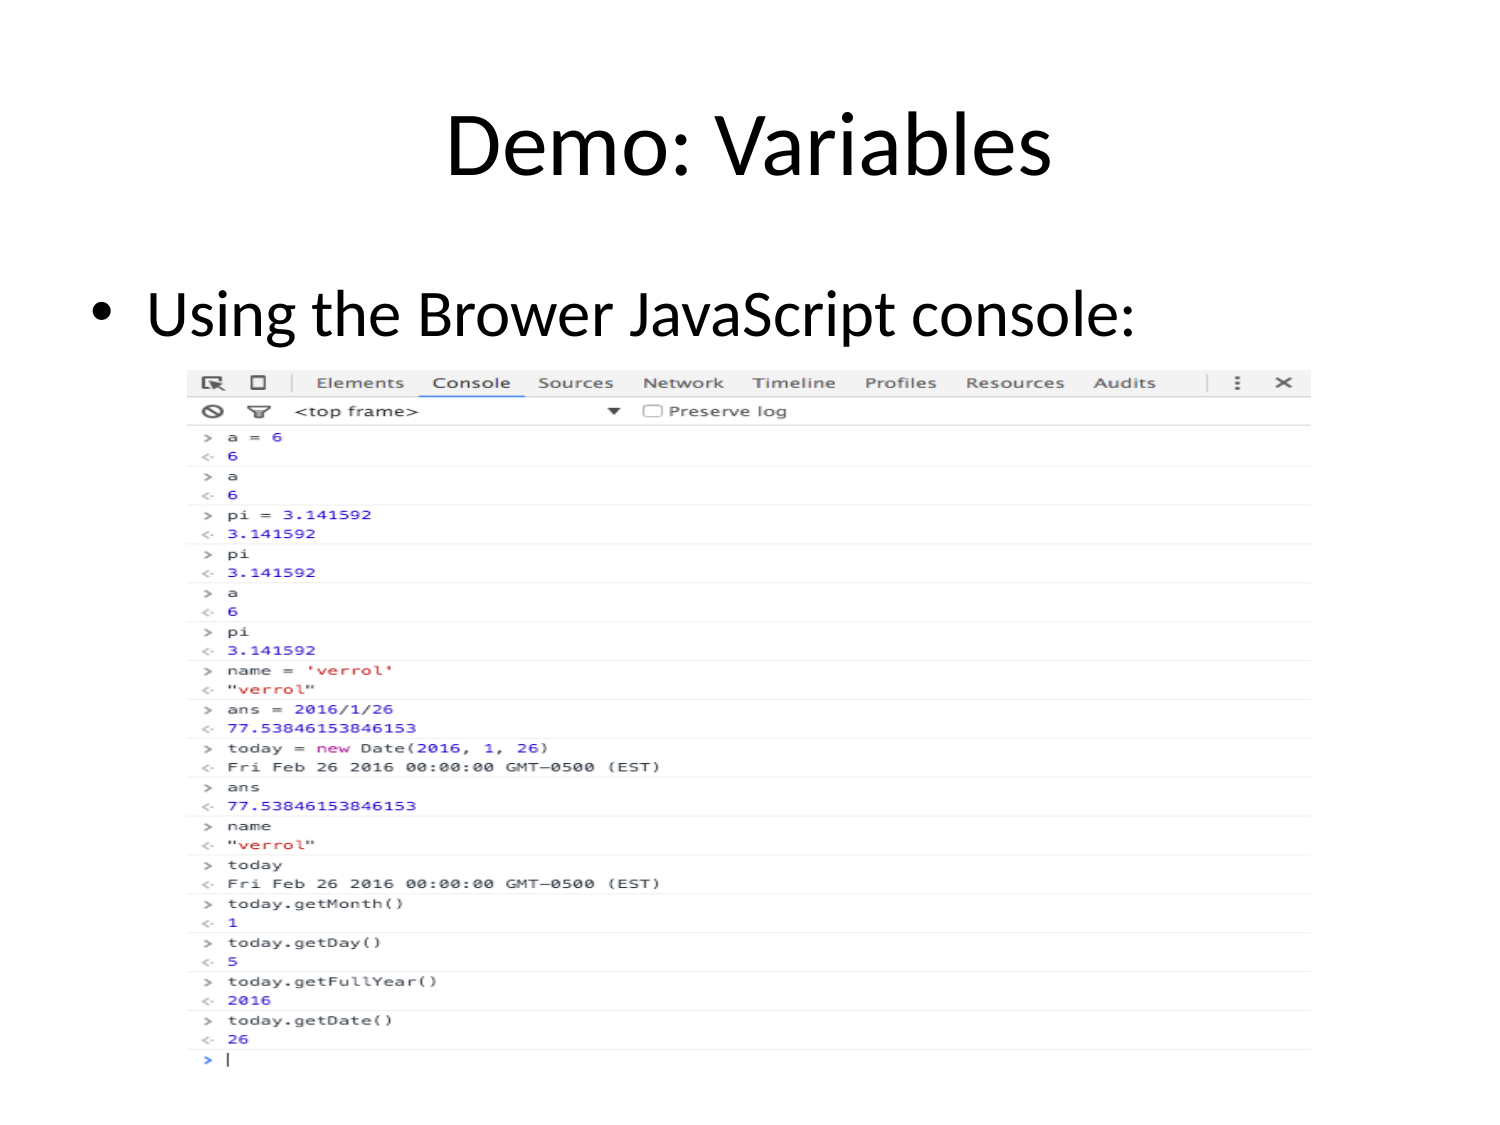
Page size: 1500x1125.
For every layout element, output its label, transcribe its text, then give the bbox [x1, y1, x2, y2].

title Demo: Variables [75, 45, 1425, 233]
list Using the Brower JavaScript console: [75, 262, 1425, 1005]
picture [187, 370, 1311, 1074]
